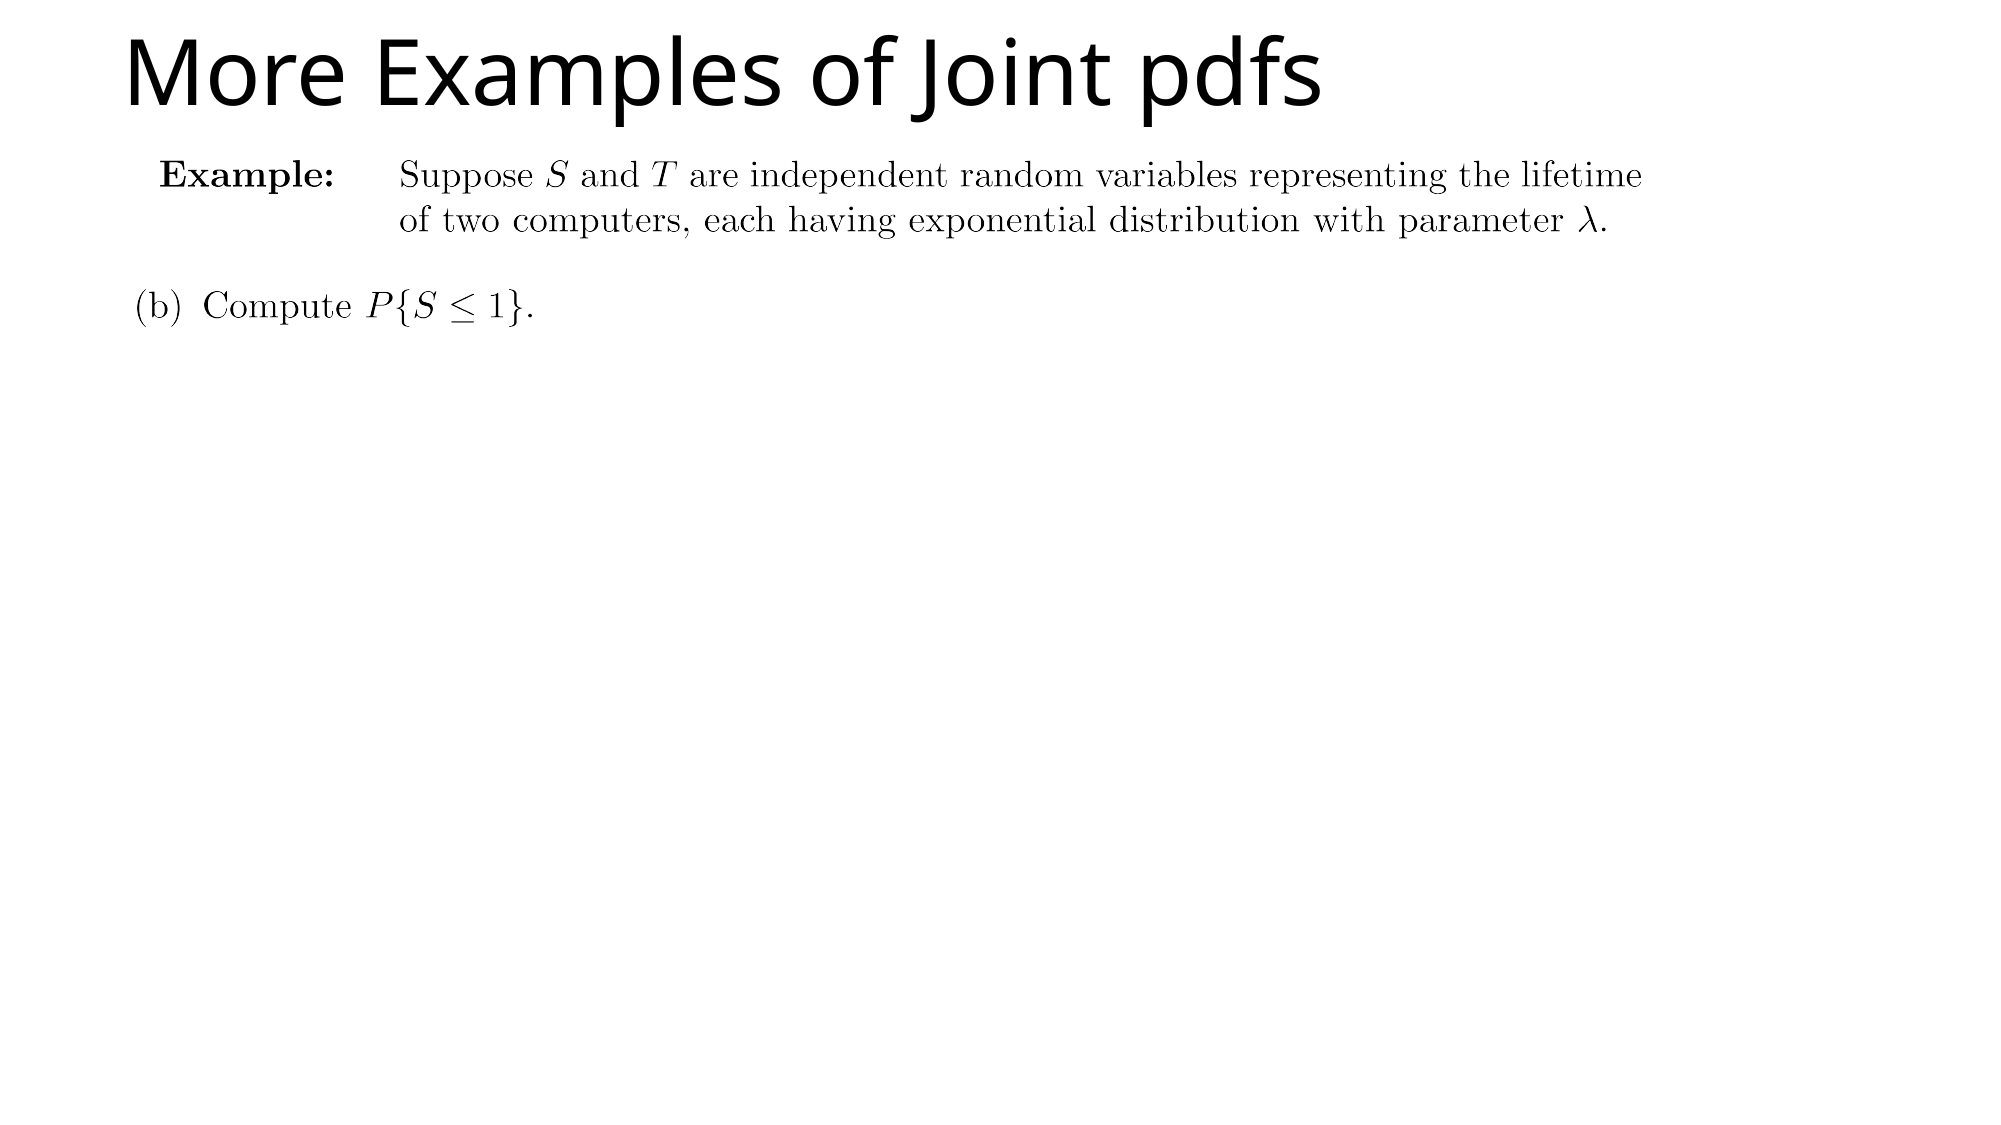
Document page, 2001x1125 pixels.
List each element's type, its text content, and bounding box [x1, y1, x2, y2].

picture [137, 289, 532, 327]
text_box More Examples of Joint pdfs [107, 16, 1832, 136]
picture [160, 160, 332, 194]
picture [400, 160, 1641, 240]
